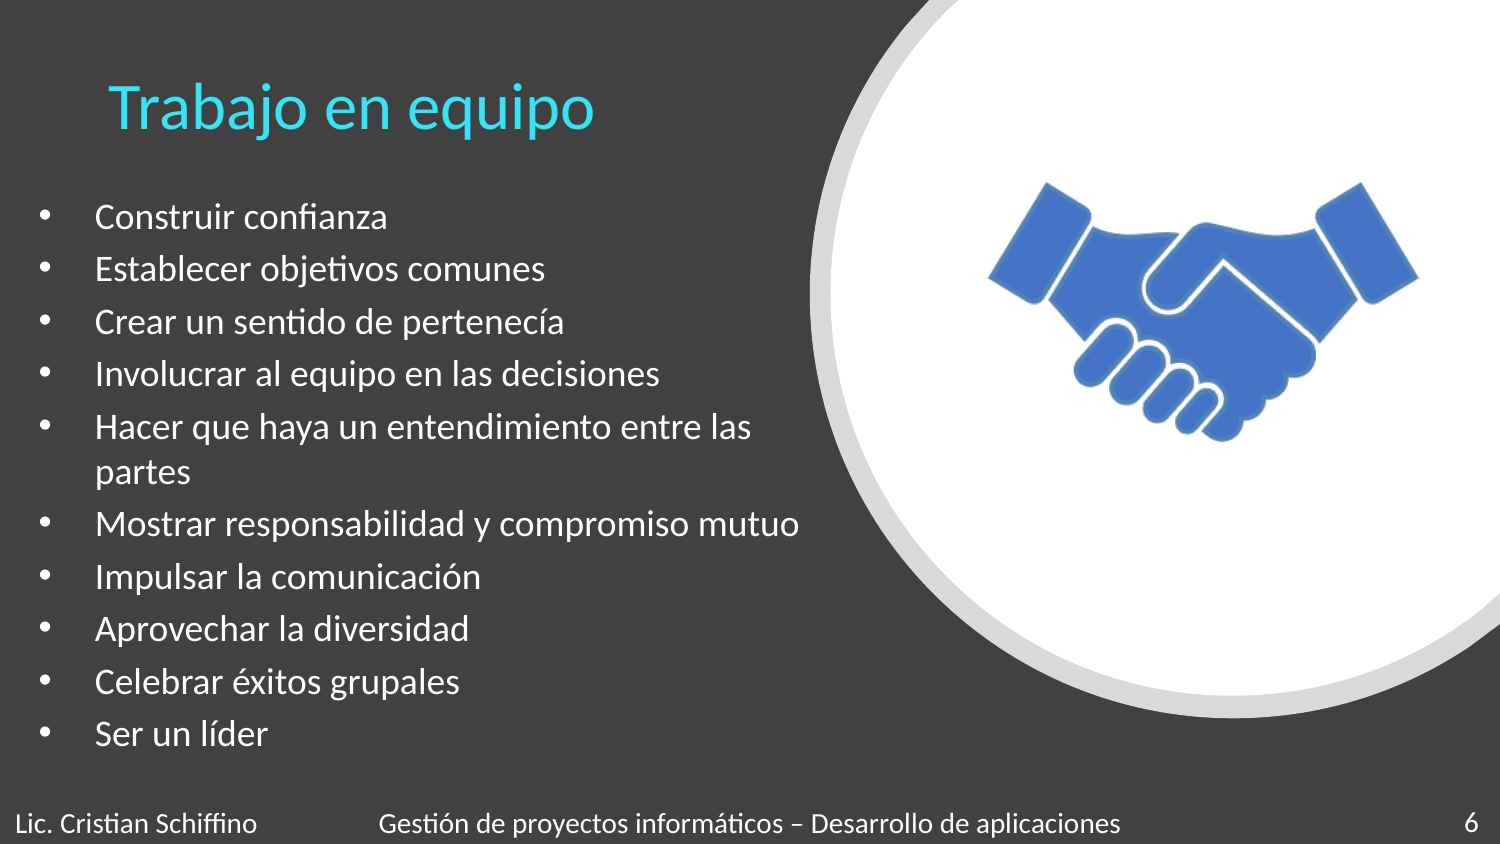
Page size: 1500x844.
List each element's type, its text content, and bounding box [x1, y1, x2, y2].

text_box Lic. Cristian Schiffino [0, 797, 300, 844]
title Trabajo en equipo [93, 21, 748, 184]
text_box Gestión de proyectos informáticos – Desarrollo de aplicaciones [351, 797, 1149, 844]
picture [969, 78, 1438, 547]
text_box [830, 0, 1500, 696]
list Construir confianza Establecer objetivos comunes Crear un sentido de pertenecía Involucrar al equipo en las decisiones Hacer que haya un entendimiento entre las partes Mostrar responsabilidad y compromiso mutuo Impulsar la comunicación Aprovechar la diversidad Celebrar éxitos grupales Ser un líder [23, 184, 851, 823]
text_box [809, 0, 1500, 719]
text_box 6 [1426, 795, 1494, 844]
